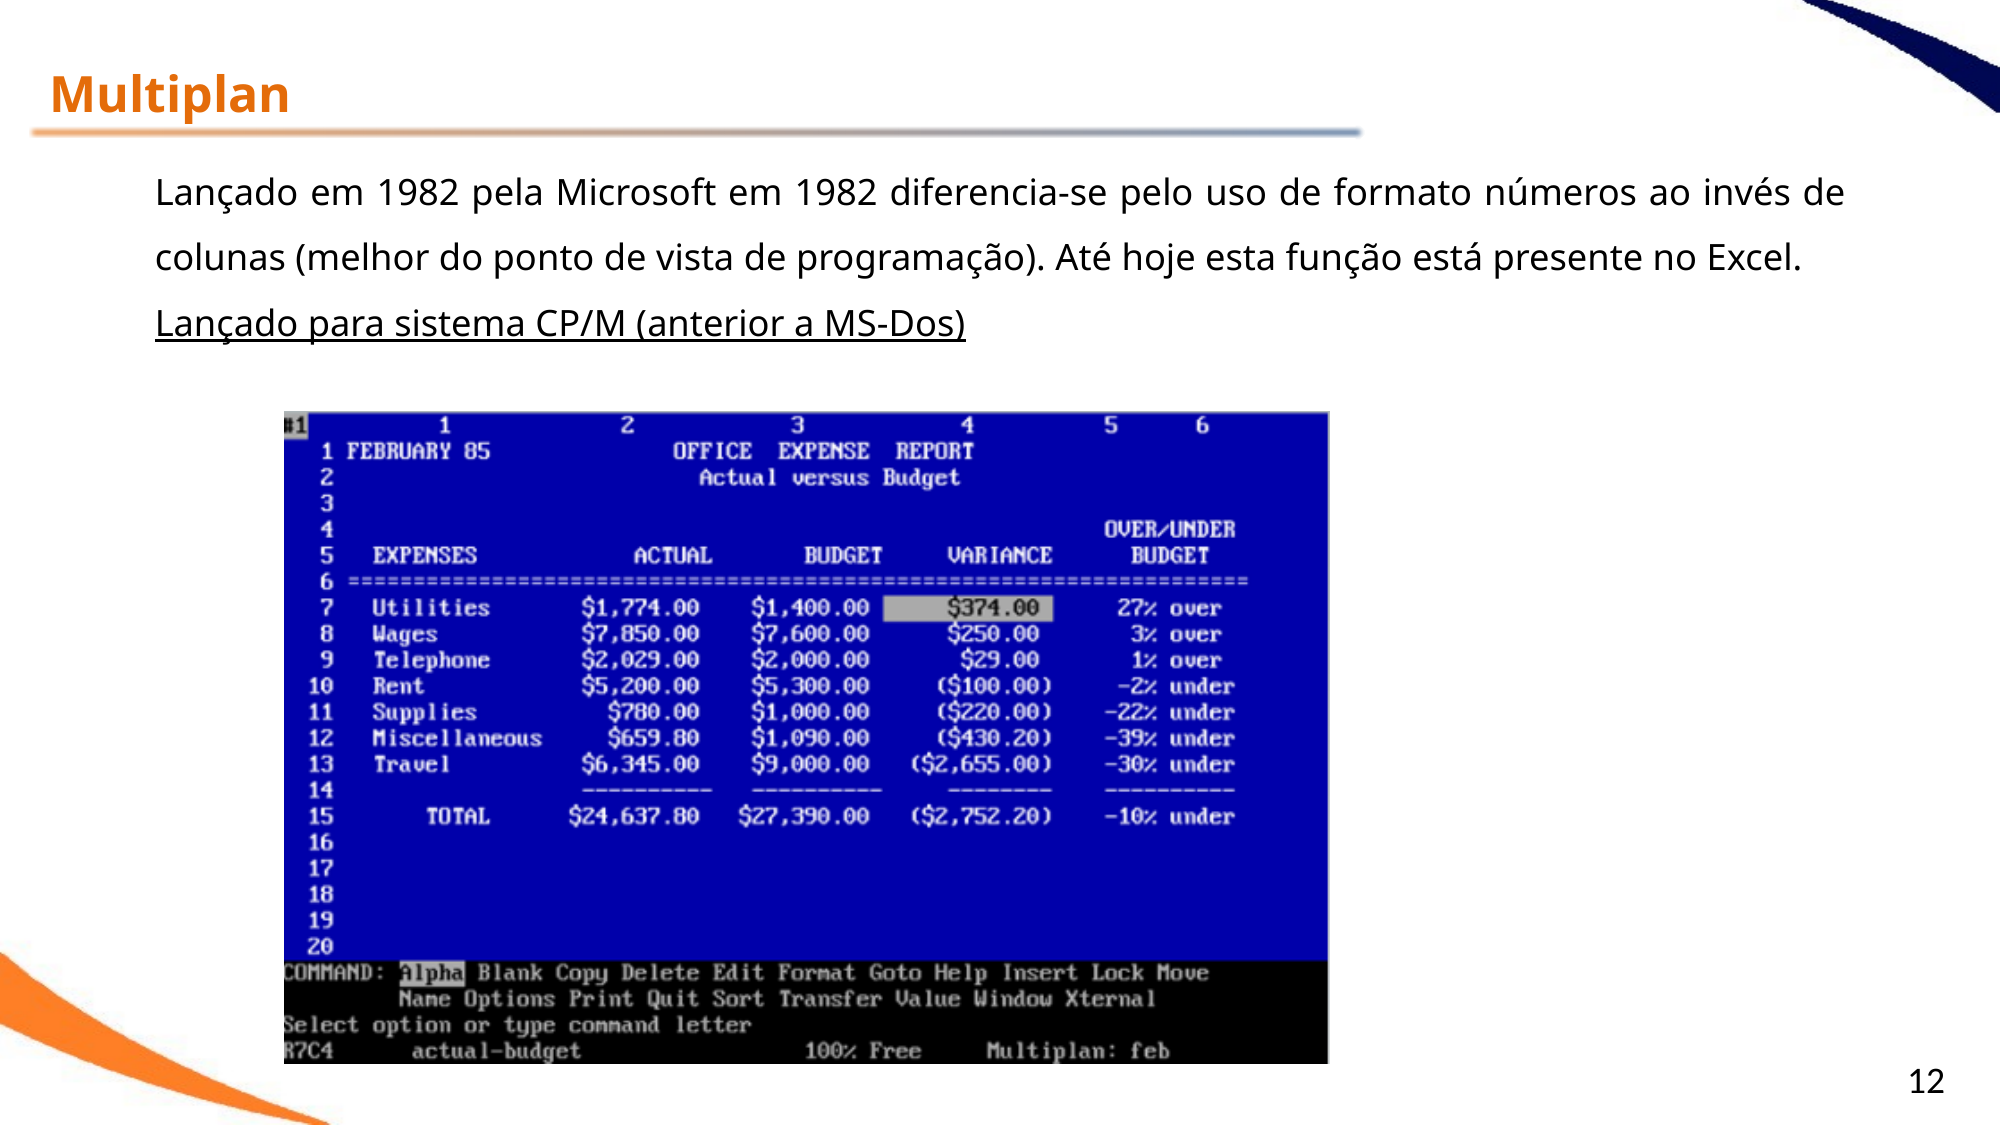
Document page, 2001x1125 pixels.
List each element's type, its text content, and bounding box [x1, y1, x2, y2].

picture [0, 0, 2000, 1125]
subtitle Lançado em 1982 pela Microsoft em 1982 diferencia-se pelo uso de formato números ao invés de colunas (melhor do ponto de vista de programação). Até hoje esta função está presente no Excel. Lançado para sistema CP/M (anterior a MS-Dos) [140, 140, 1862, 412]
